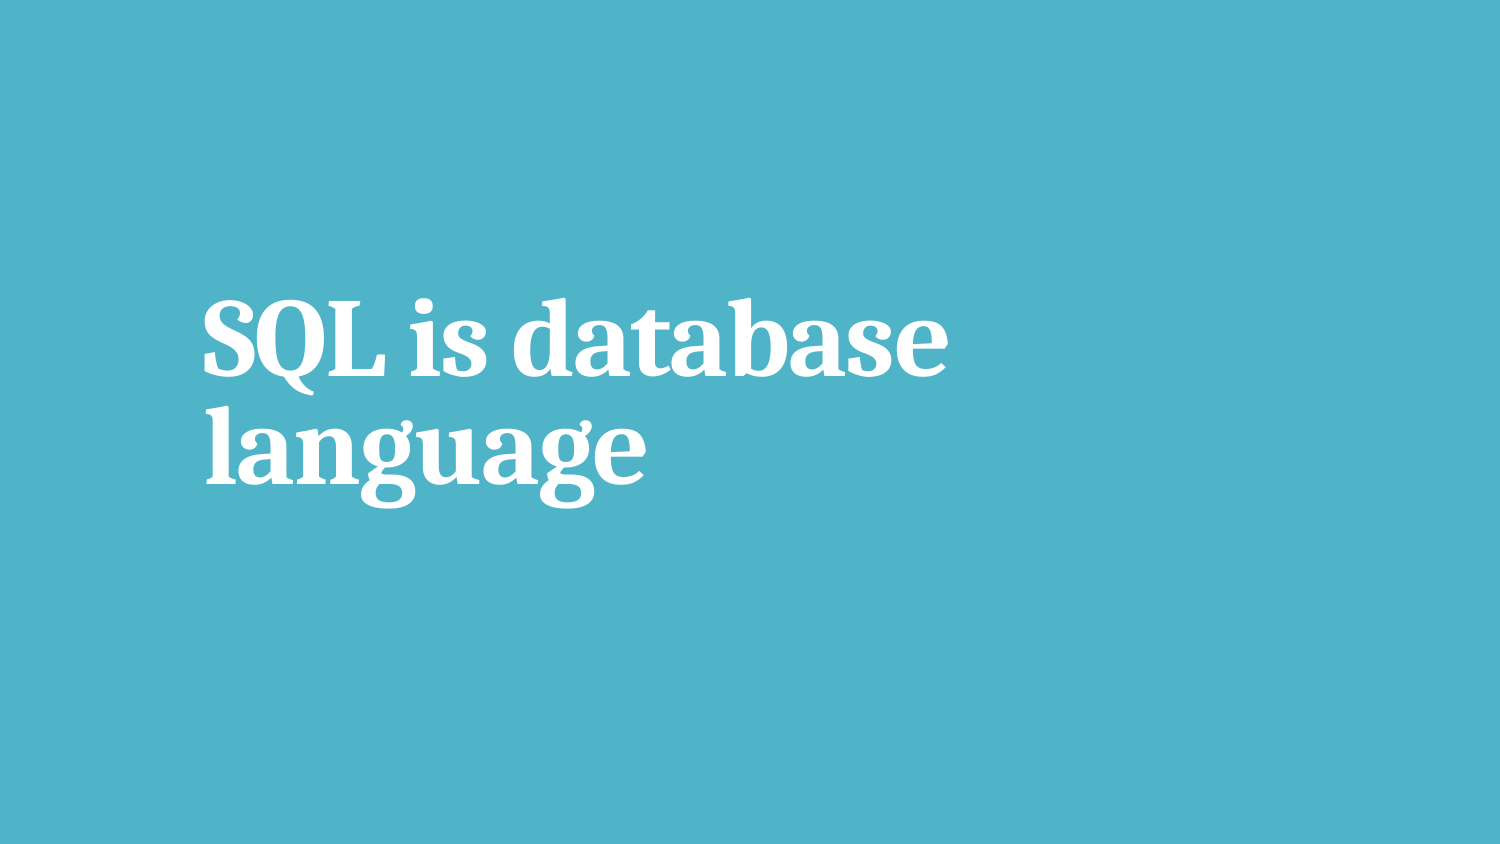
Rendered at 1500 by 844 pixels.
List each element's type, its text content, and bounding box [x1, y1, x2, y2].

title SQL is database language [188, 136, 1432, 634]
